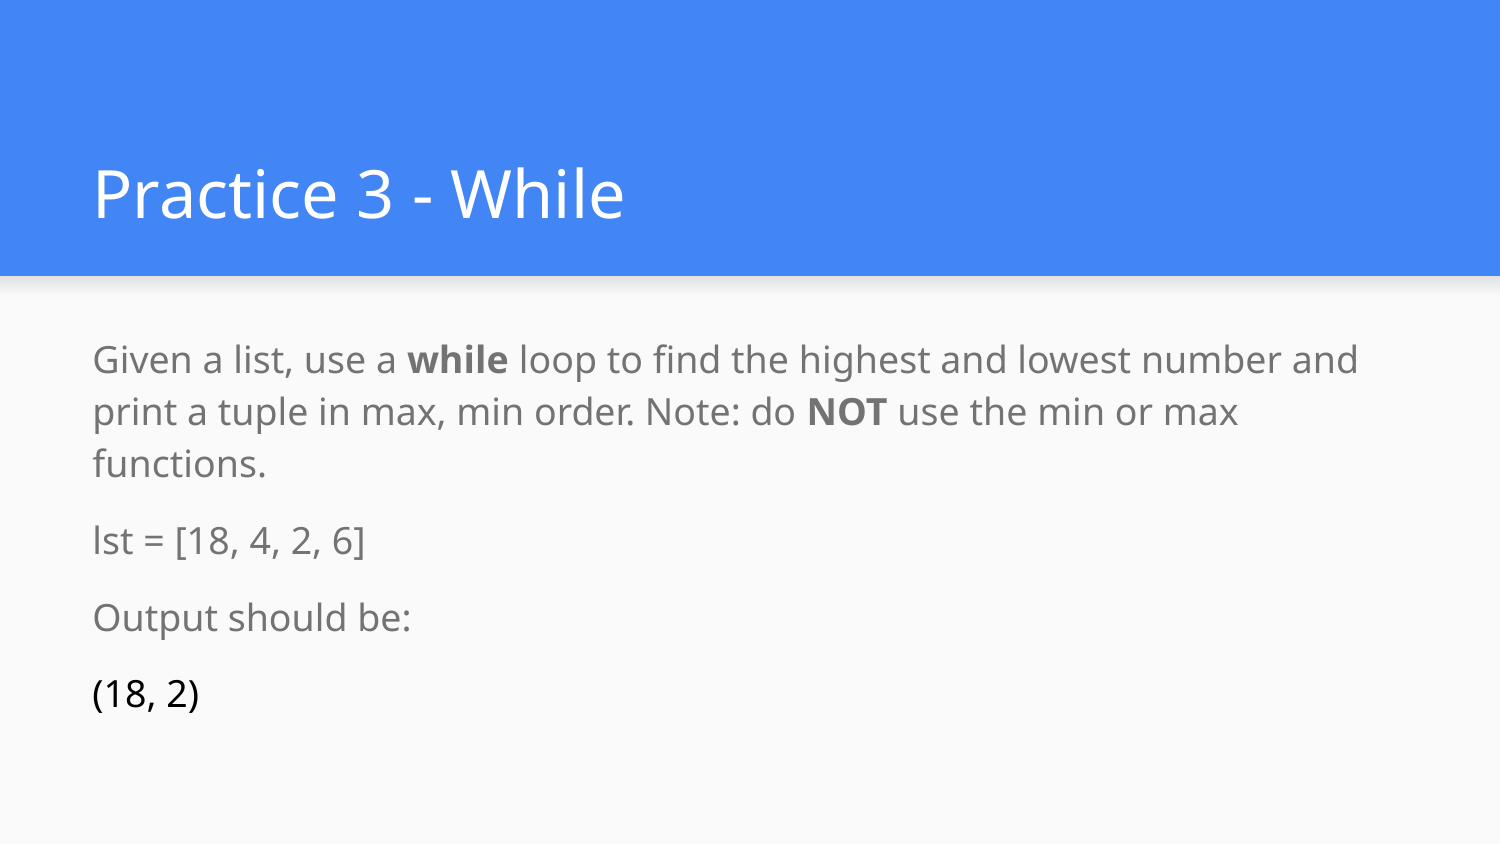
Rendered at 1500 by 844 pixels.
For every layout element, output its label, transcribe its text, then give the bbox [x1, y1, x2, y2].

title Practice 3 - While [77, 121, 1427, 248]
list Given a list, use a while loop to find the highest and lowest number and print a tuple in max, min order. Note: do NOT use the min or max functions. lst = [18, 4, 2, 6] Output should be: (18, 2) [77, 314, 1427, 760]
